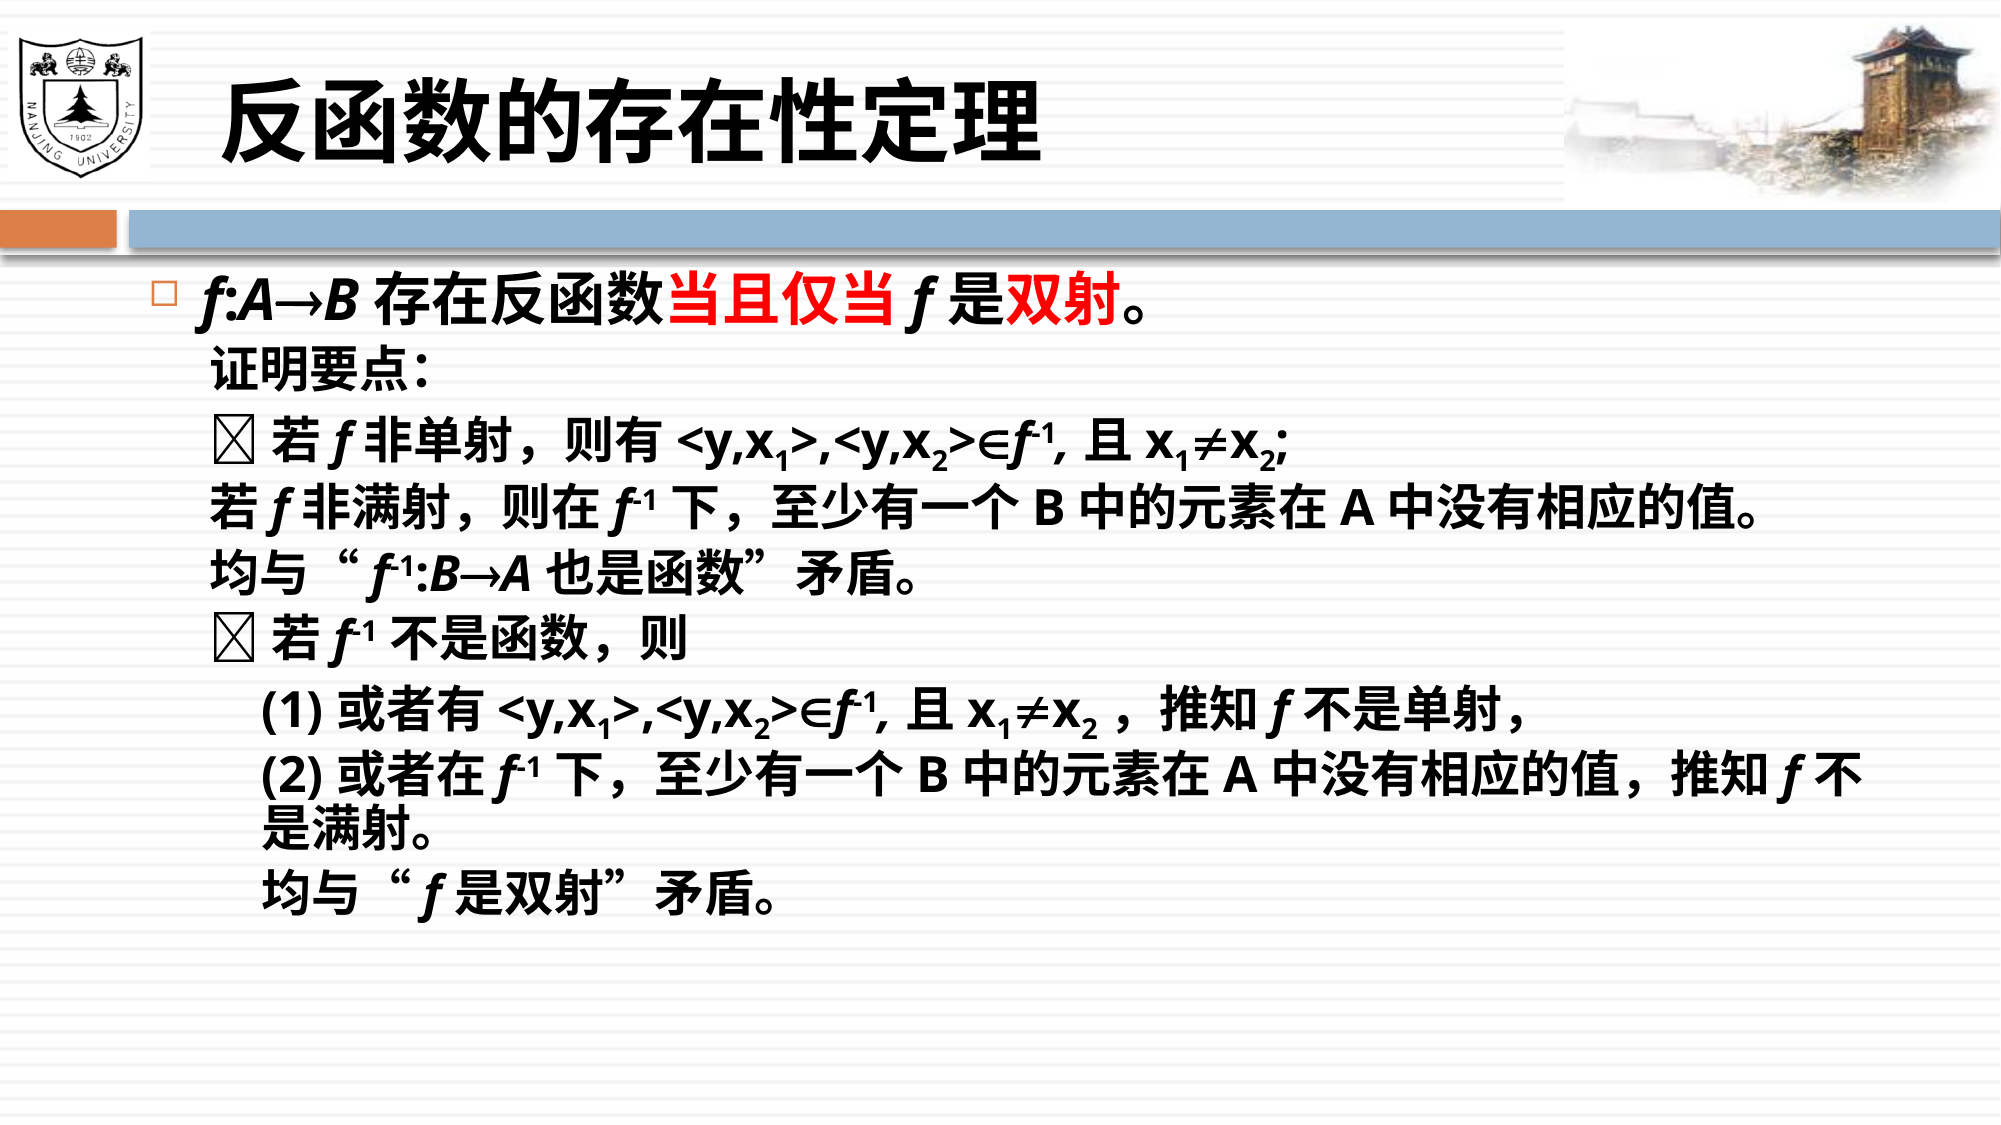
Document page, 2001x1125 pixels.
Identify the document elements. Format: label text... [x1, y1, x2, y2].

picture [8, 31, 150, 181]
picture [1564, 23, 2000, 203]
title 反函数的存在性定理 [203, 37, 1804, 200]
list f:AB存在反函数当且仅当f是双射。 证明要点： 若f非单射，则有<y,x1>,<y,x2>f-1,且x1x2; 若f非满射，则在f-1下，至少有一个B中的元素在A中没有相应的值。 均与“f-1:BA也是函数”矛盾。 若f-1不是函数，则 (1)或者有<y,x1>,<y,x2>f-1,且x1x2，推知f不是单射， (2)或者在f-1下，至少有一个B中的元素在A中没有相应的值，推知f不是满射。 均与“f是双射”矛盾。 [133, 262, 1918, 1000]
